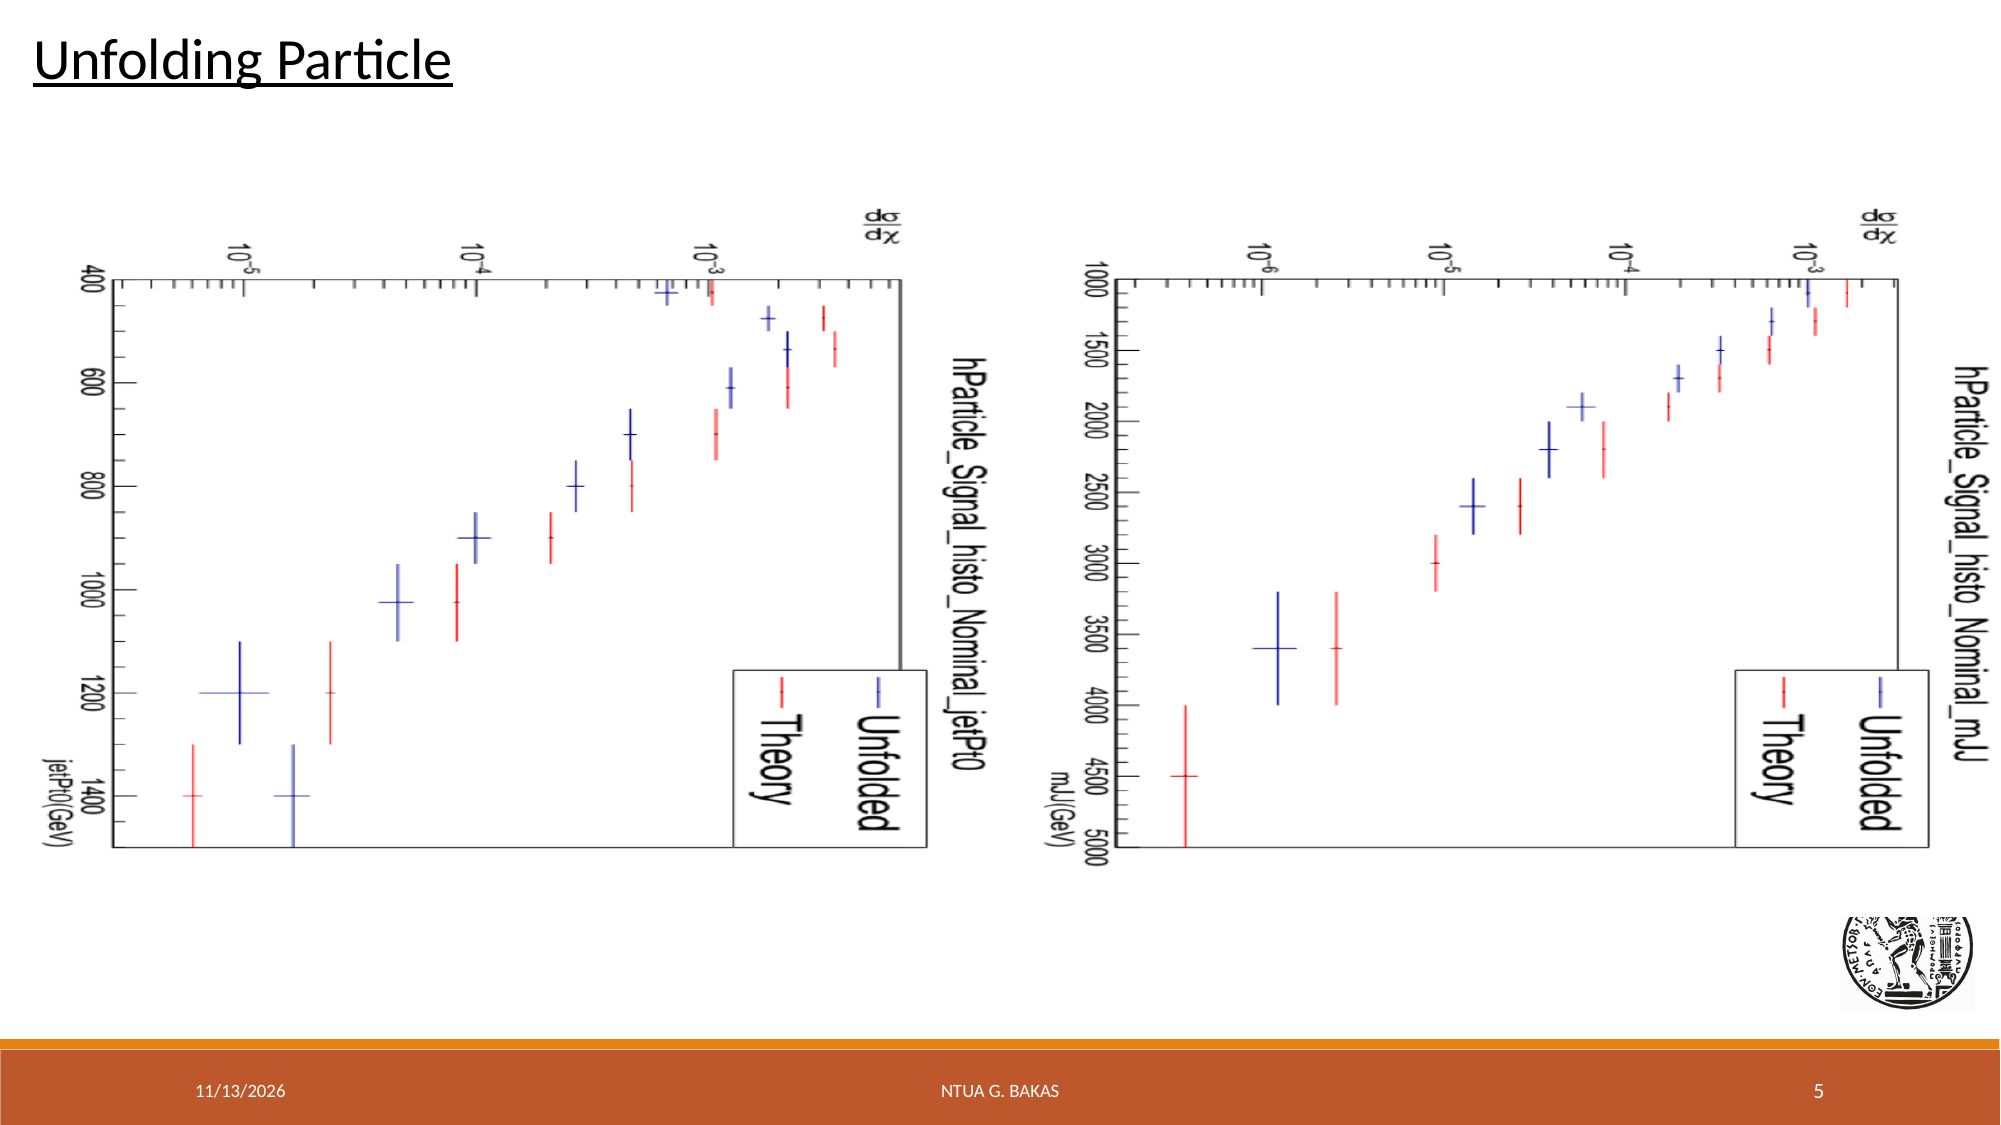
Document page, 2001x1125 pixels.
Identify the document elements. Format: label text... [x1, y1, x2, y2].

footer NTUA G. Bakas [604, 1059, 1396, 1120]
picture [154, 71, 863, 1054]
text_box Unfolding Particle [18, 13, 1952, 99]
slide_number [180, 1061, 586, 1120]
slide_number 5 [1624, 1061, 1840, 1120]
picture [1155, 71, 1975, 1054]
